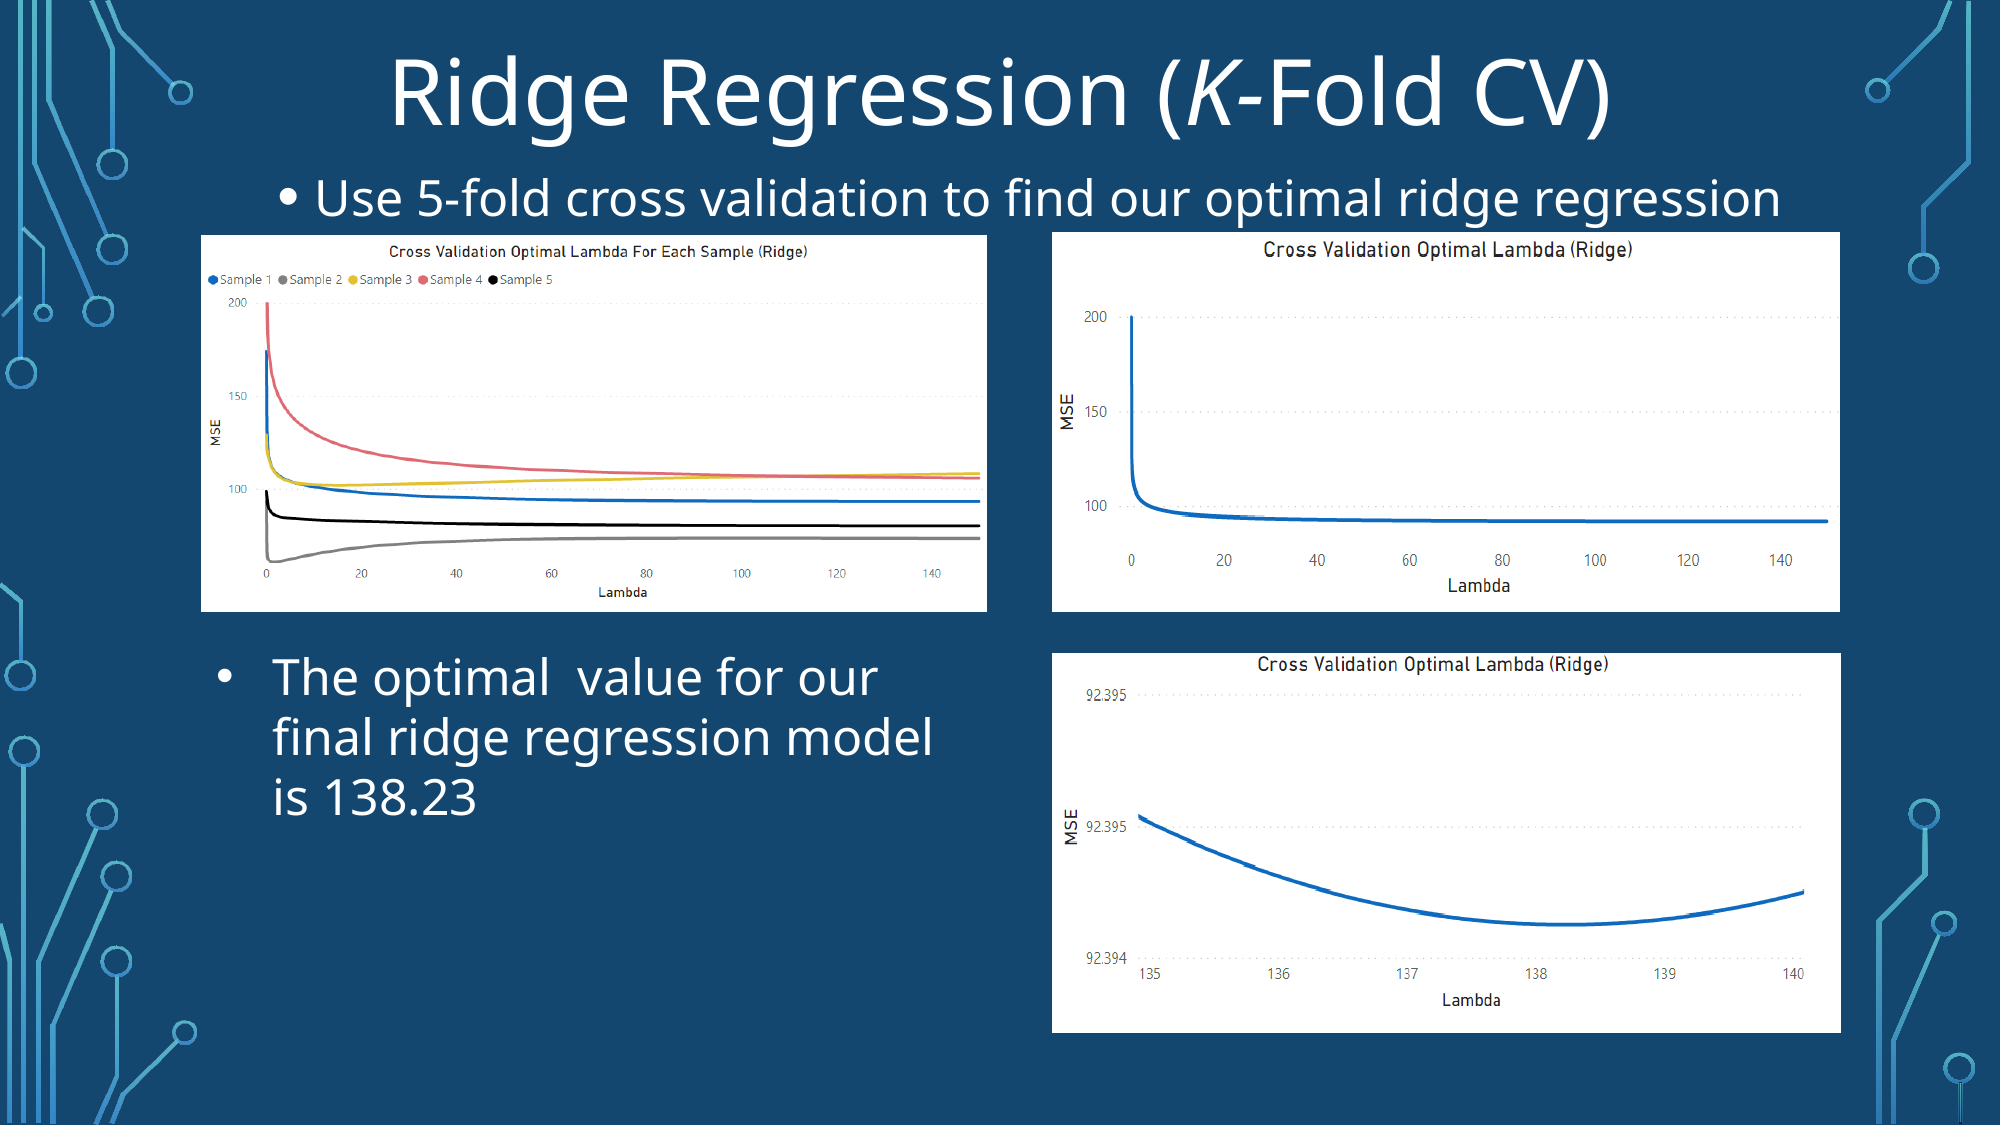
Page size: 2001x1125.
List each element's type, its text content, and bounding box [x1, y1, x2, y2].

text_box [1863, 0, 1976, 1124]
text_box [0, 0, 199, 1125]
title Ridge Regression (K-Fold CV) [199, 9, 1813, 182]
text_box [199, 0, 2000, 1125]
picture [1051, 653, 1842, 1034]
picture [1051, 231, 1840, 612]
picture [201, 235, 987, 612]
